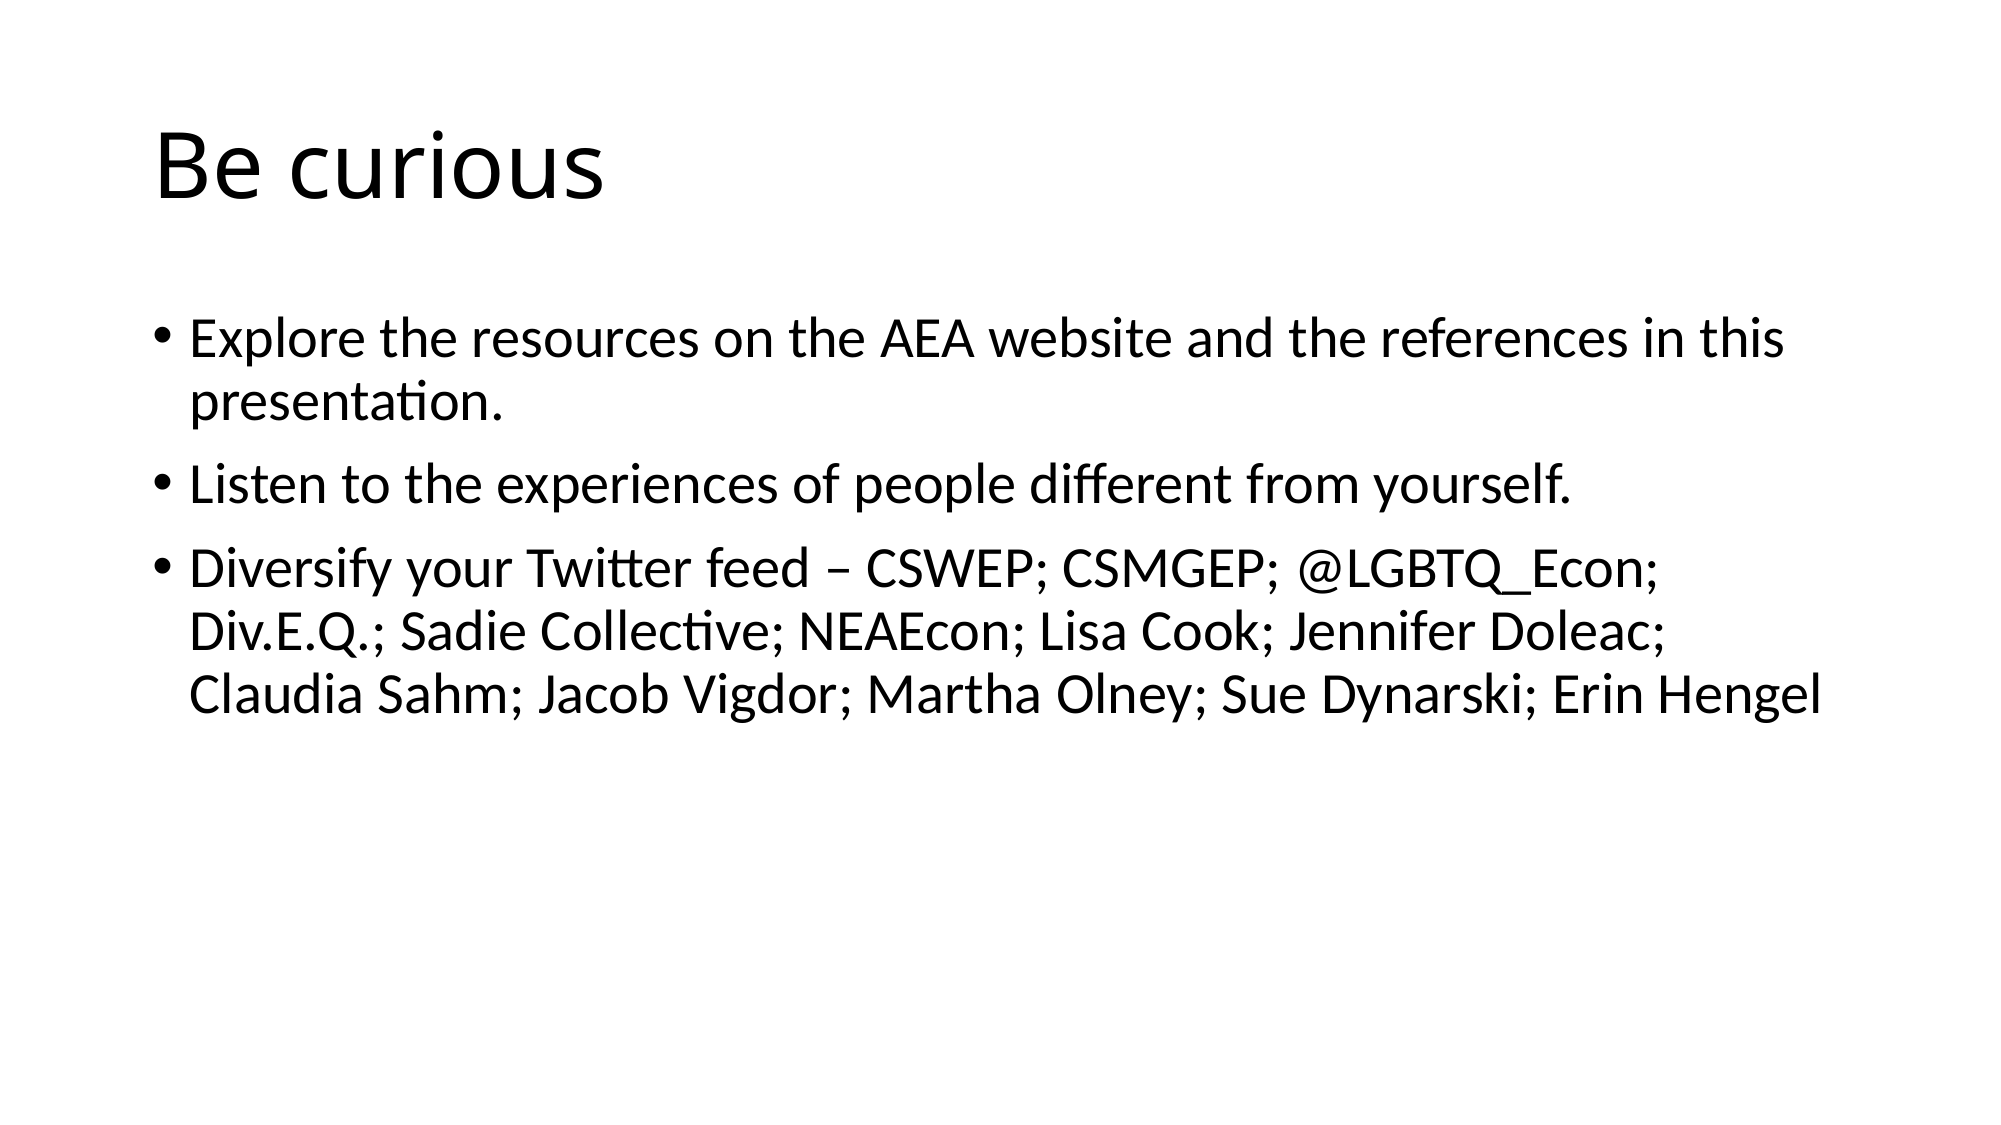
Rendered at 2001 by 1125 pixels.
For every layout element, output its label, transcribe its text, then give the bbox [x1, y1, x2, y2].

title Be curious [137, 59, 1863, 278]
list Explore the resources on the AEA website and the references in this presentation. Listen to the experiences of people different from yourself. Diversify your Twitter feed – CSWEP; CSMGEP; @LGBTQ_Econ; Div.E.Q.; Sadie Collective; NEAEcon; Lisa Cook; Jennifer Doleac; Claudia Sahm; Jacob Vigdor; Martha Olney; Sue Dynarski; Erin Hengel [137, 299, 1863, 1014]
